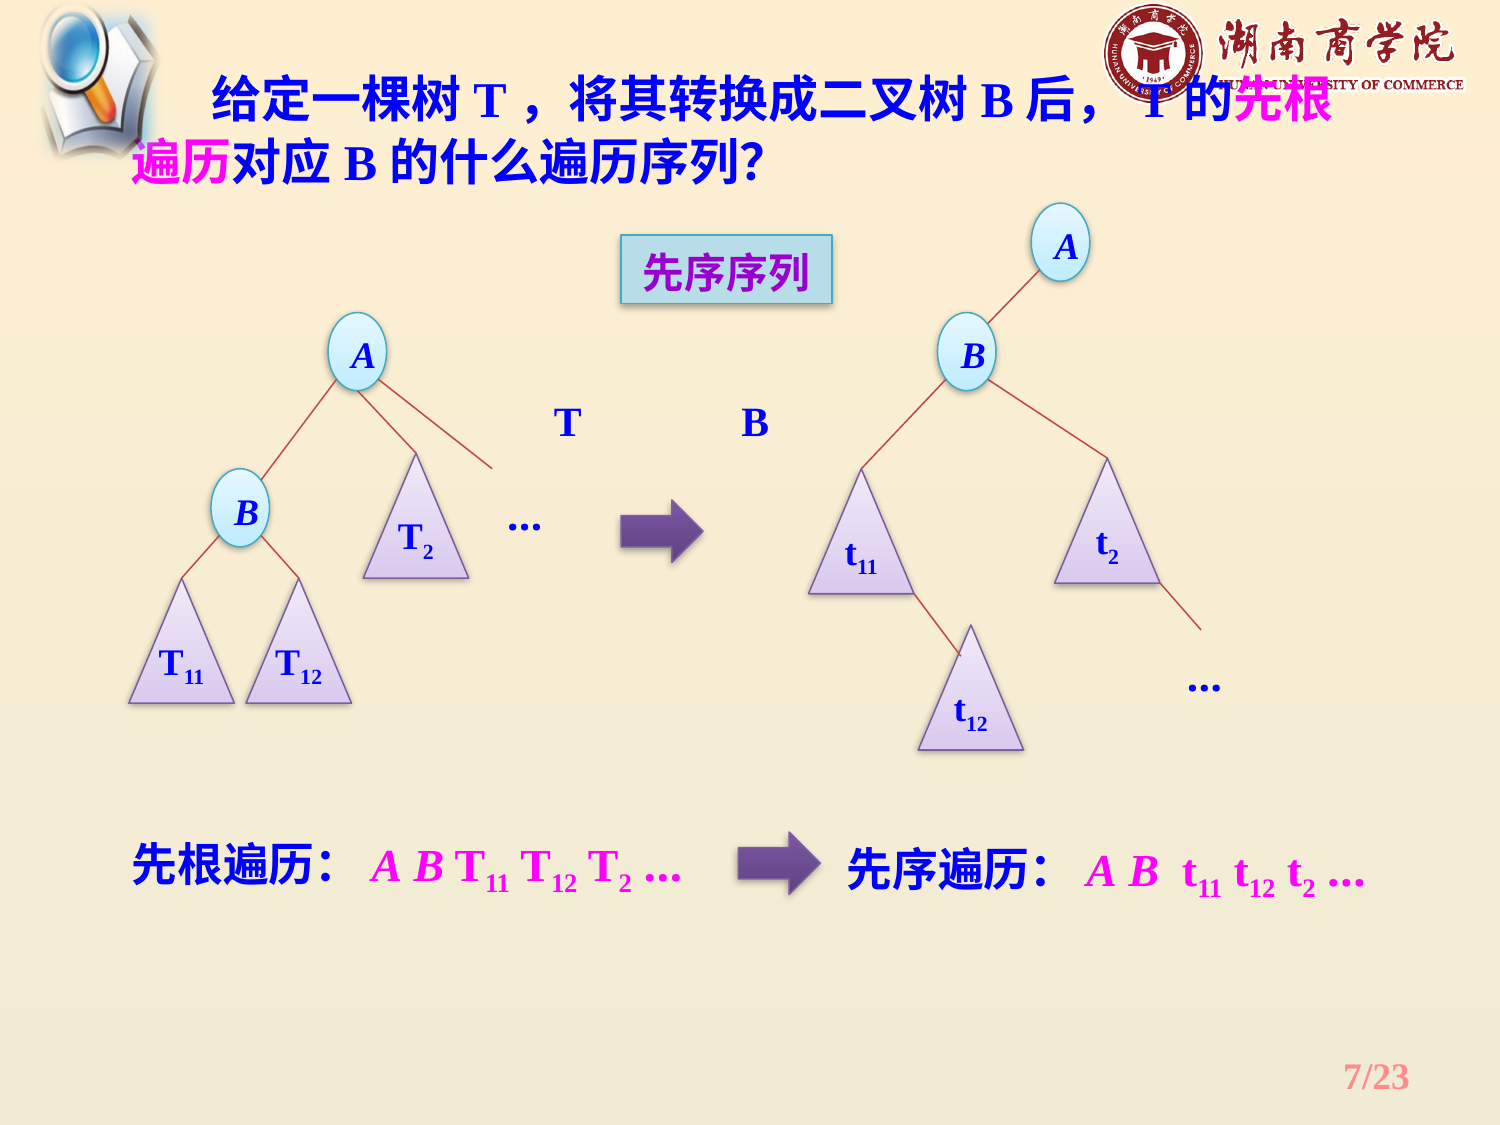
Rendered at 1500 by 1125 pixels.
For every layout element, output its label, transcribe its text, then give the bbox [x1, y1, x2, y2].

picture [1074, 0, 1489, 109]
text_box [116, 827, 1430, 907]
slide_number 7/23 [1074, 1042, 1425, 1103]
picture [34, 0, 165, 166]
text_box 给定一棵树T，将其转换成二叉树B后，T的先根遍历对应B的什么遍历序列？ [117, 57, 1383, 198]
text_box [128, 202, 1255, 751]
